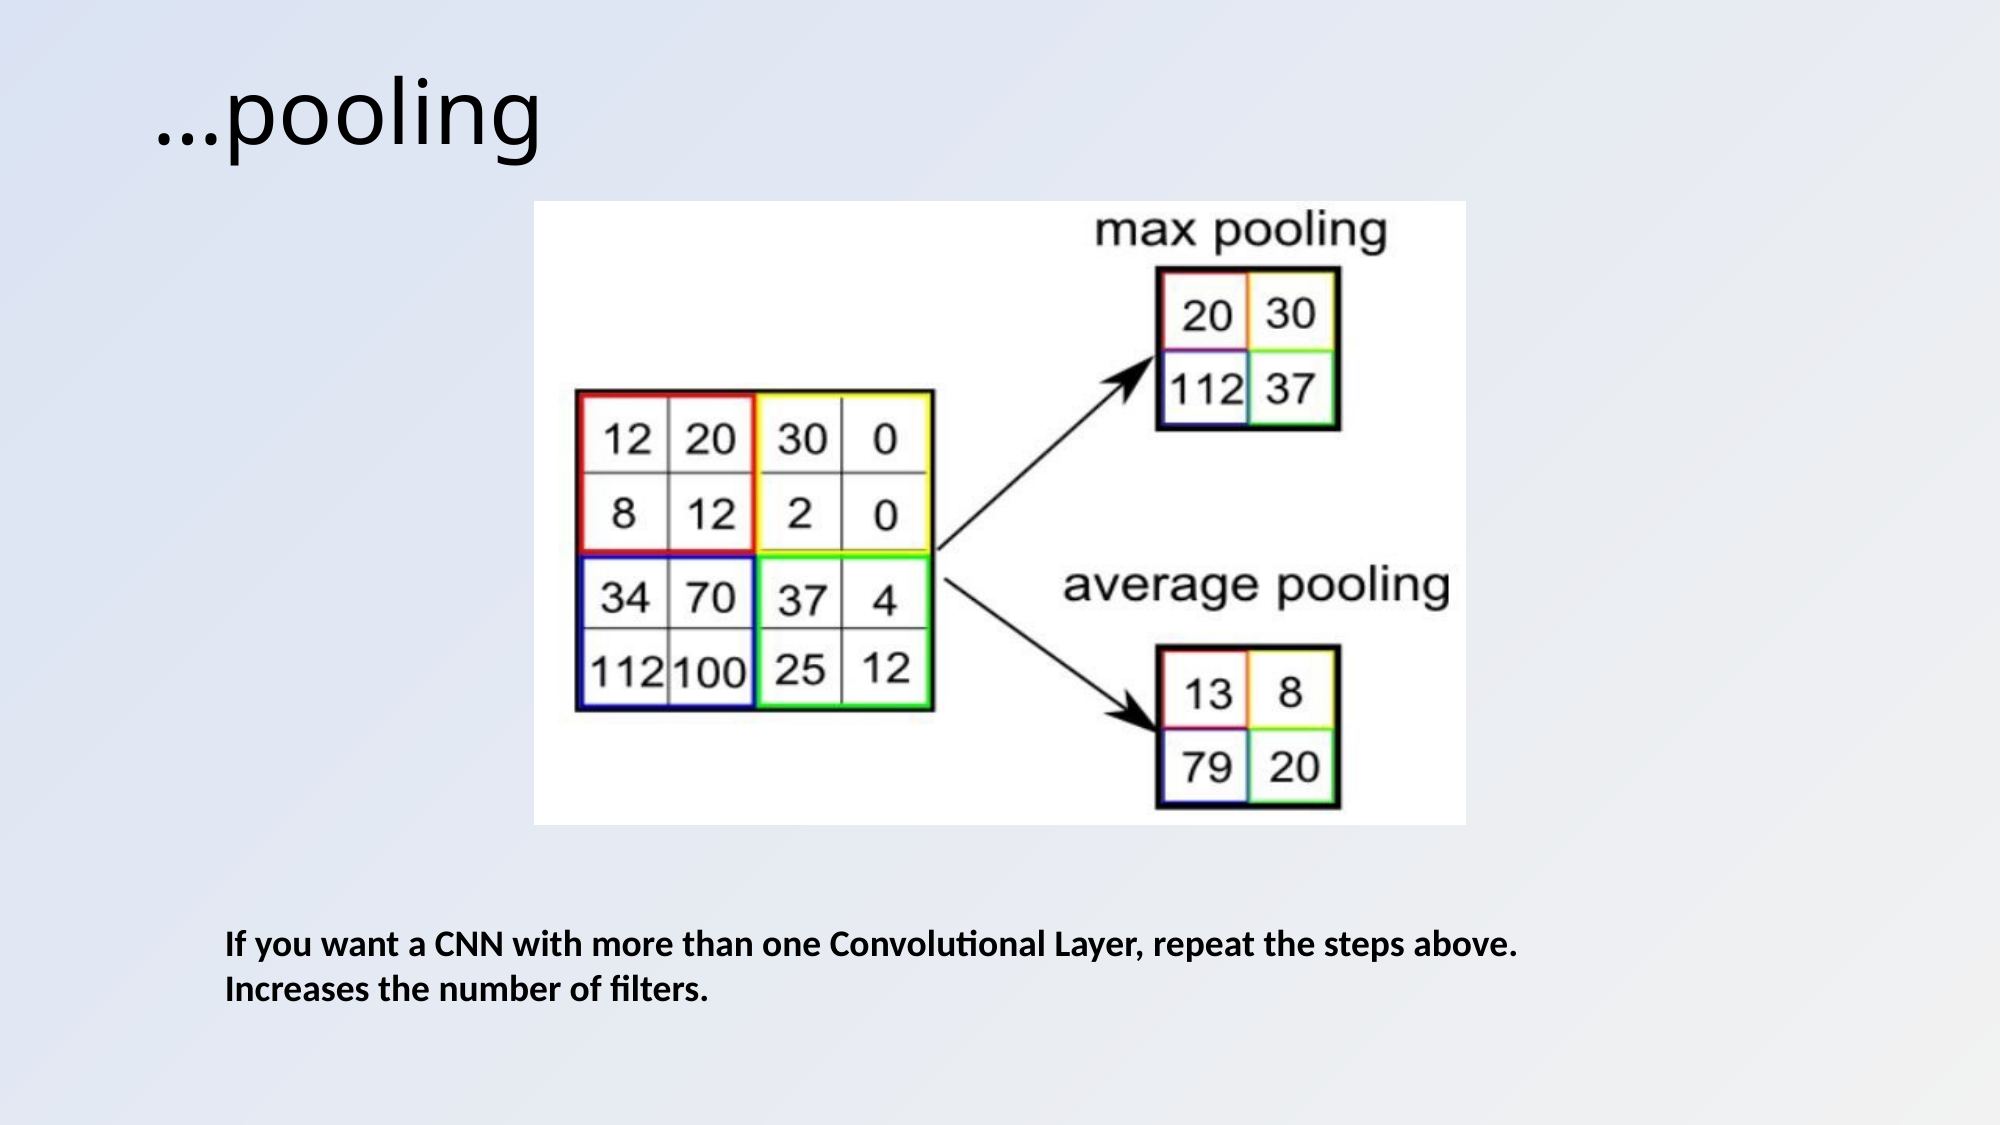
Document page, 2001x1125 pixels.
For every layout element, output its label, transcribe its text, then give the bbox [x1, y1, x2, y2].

text_box If you want a CNN with more than one Convolutional Layer, repeat the steps above. Increases the number of filters. [209, 911, 1536, 1062]
title …pooling [137, 59, 1863, 172]
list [534, 201, 1466, 825]
